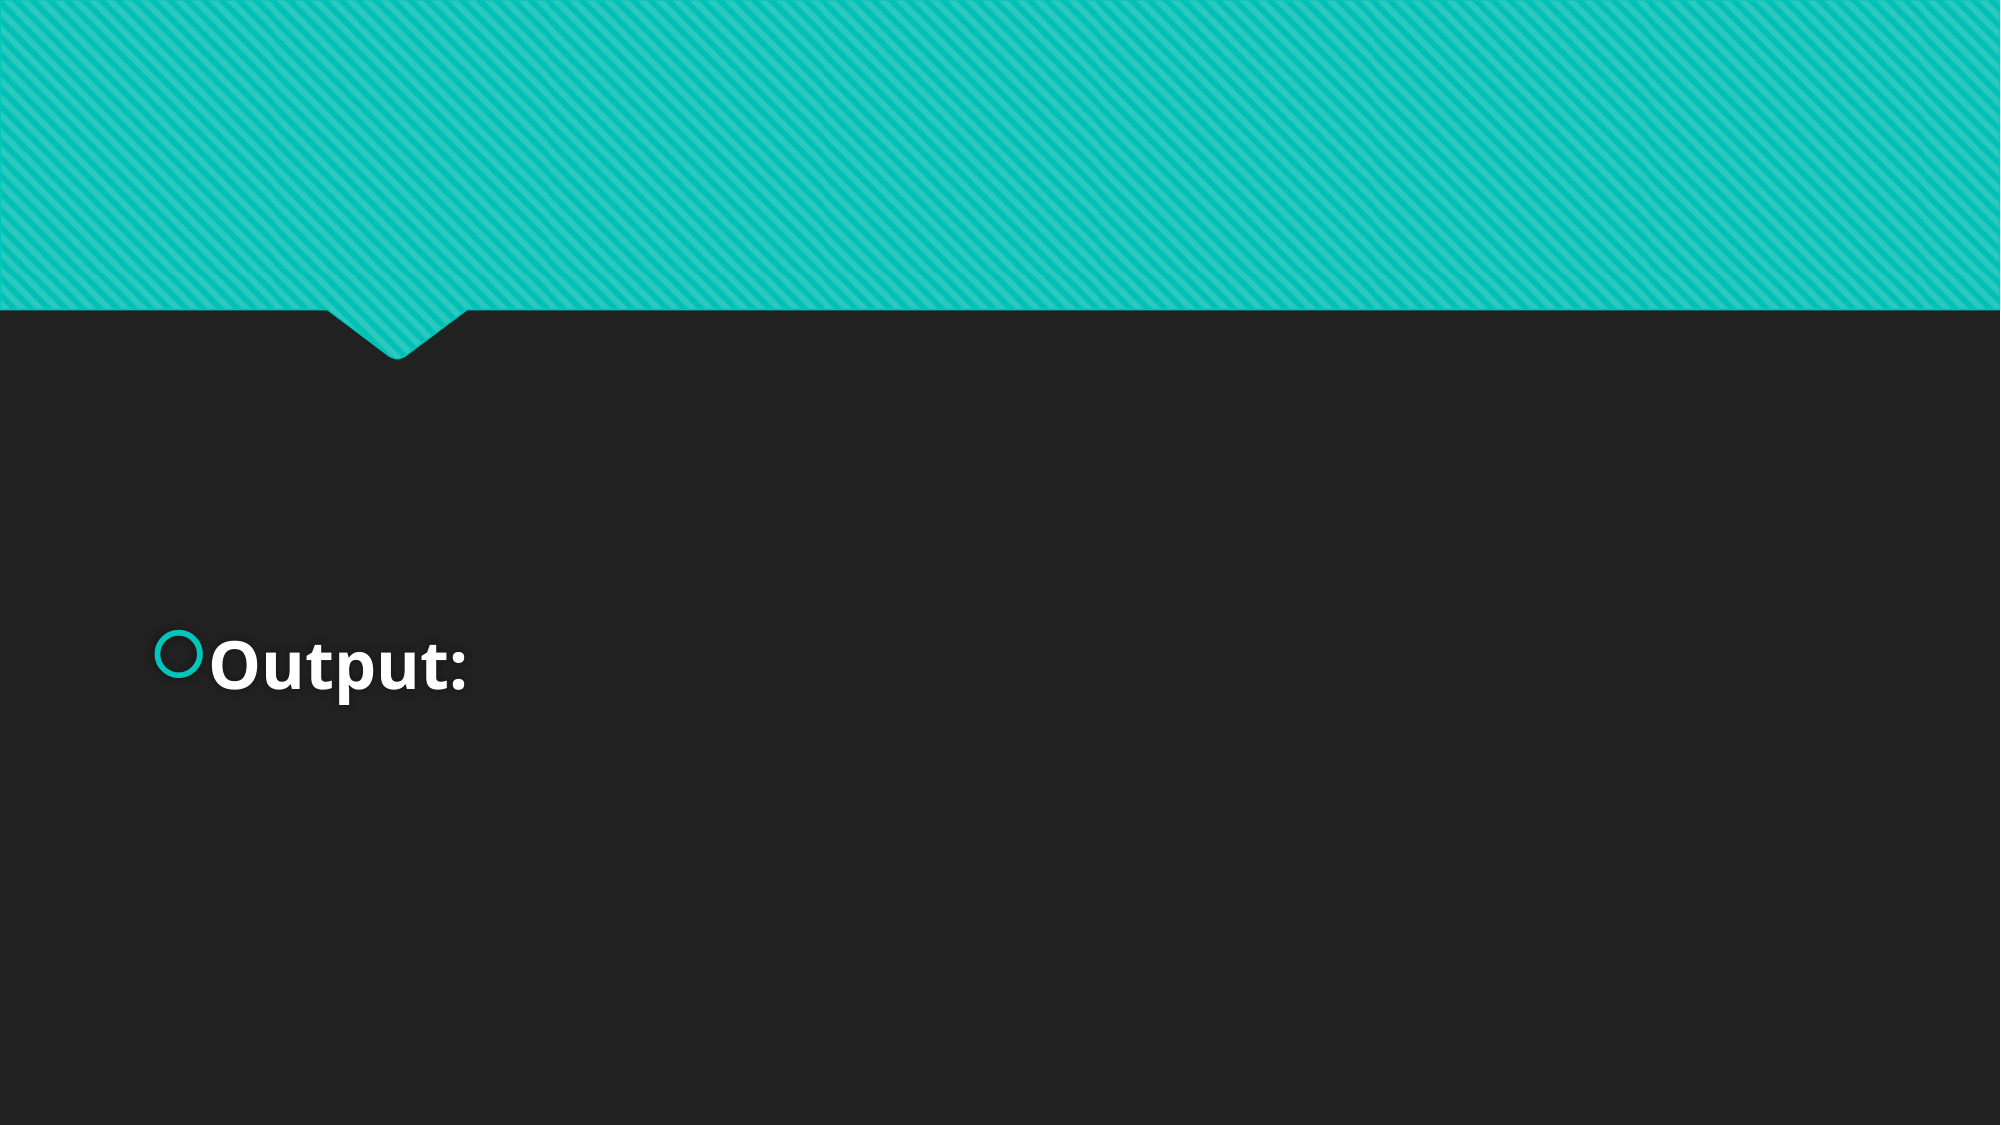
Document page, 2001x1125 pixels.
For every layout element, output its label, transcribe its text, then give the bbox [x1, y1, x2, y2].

list Output: [134, 364, 1866, 962]
